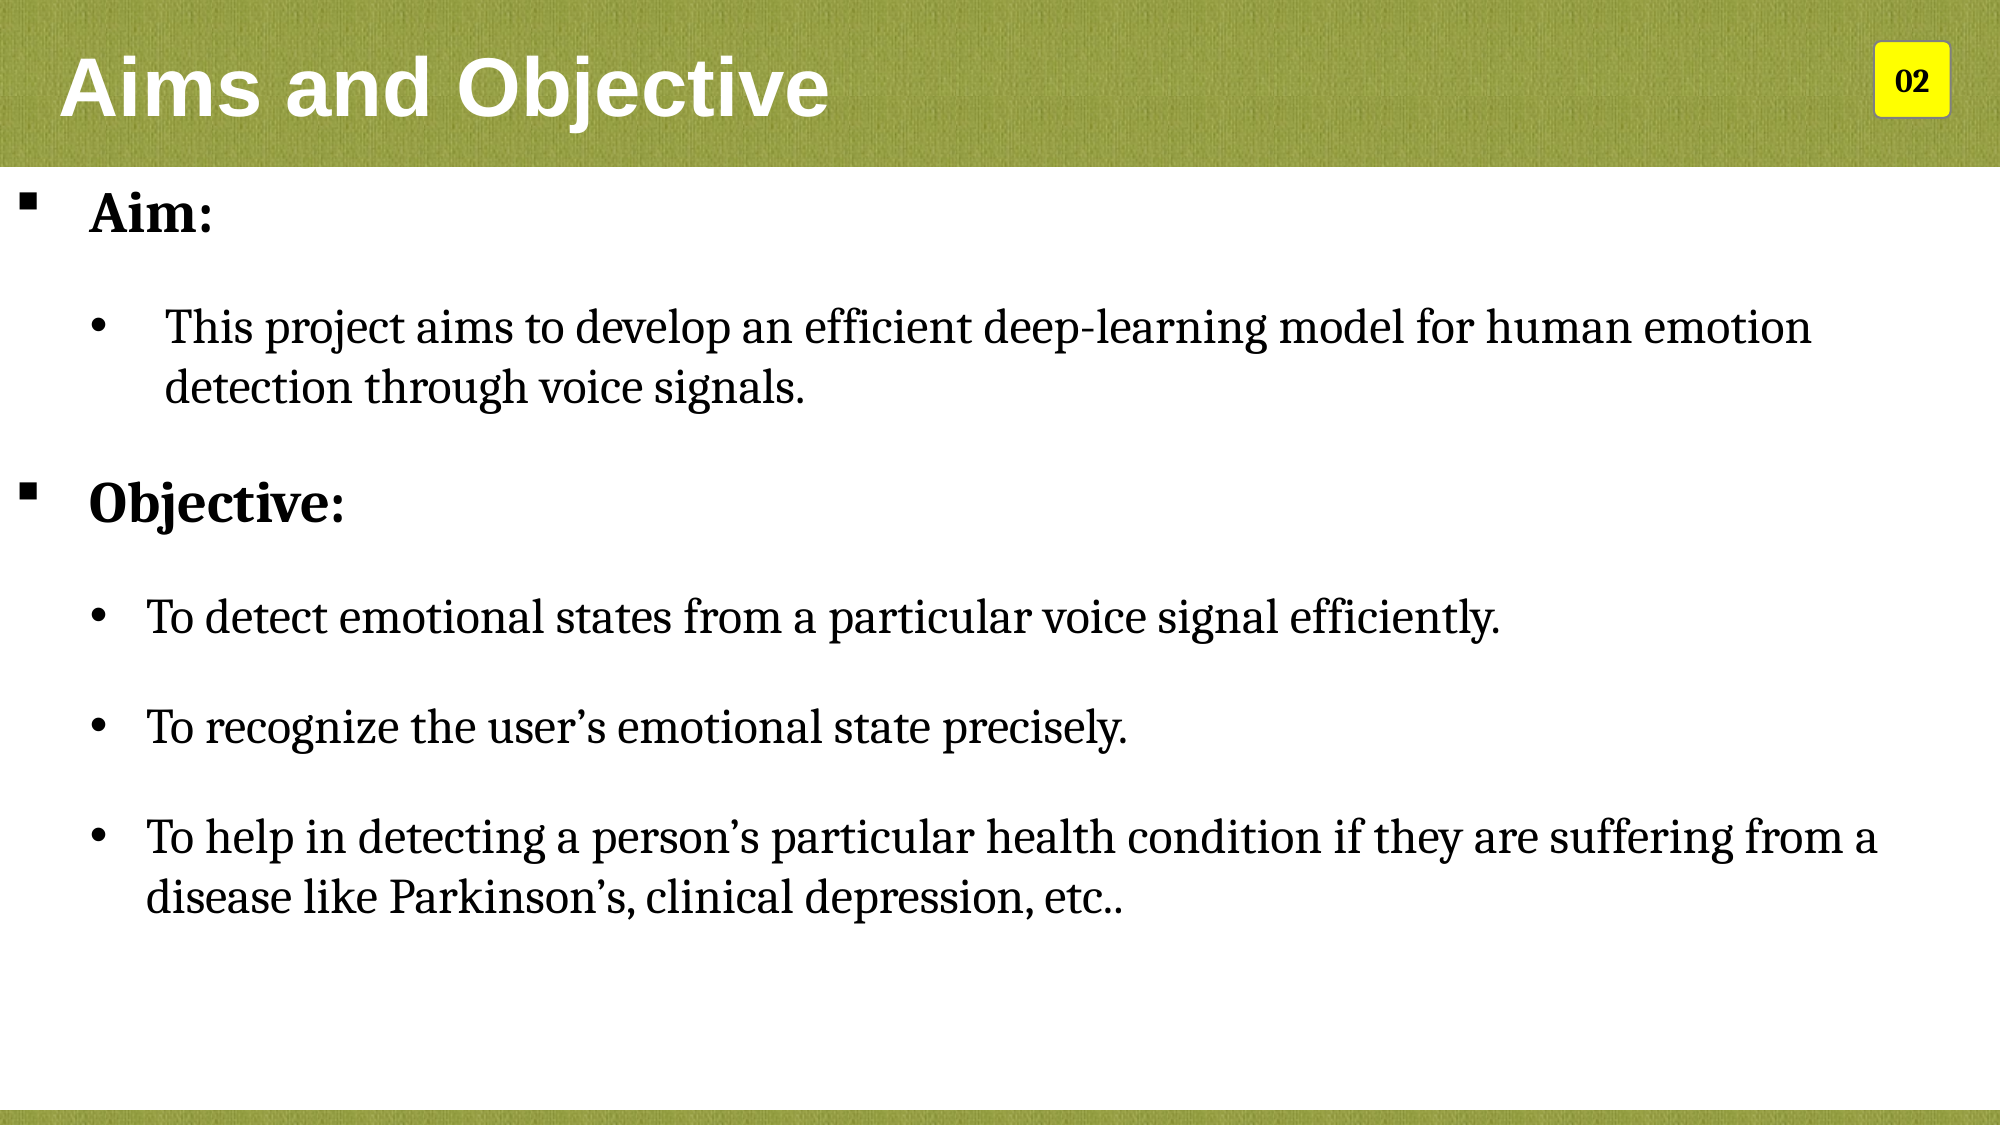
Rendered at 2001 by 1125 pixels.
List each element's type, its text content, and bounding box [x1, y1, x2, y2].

text_box Aim: This project aims to develop an efficient deep-learning model for human emotion detection through voice signals. Objective: To detect emotional states from a particular voice signal efficiently. To recognize the user’s emotional state precisely. To help in detecting a person’s particular health condition if they are suffering from a disease like Parkinson’s, clinical depression, etc.. [0, 166, 2000, 1002]
text_box [0, 1110, 2000, 1125]
text_box Aims and Objective [0, 0, 2000, 166]
text_box 02 [1872, 40, 1952, 119]
